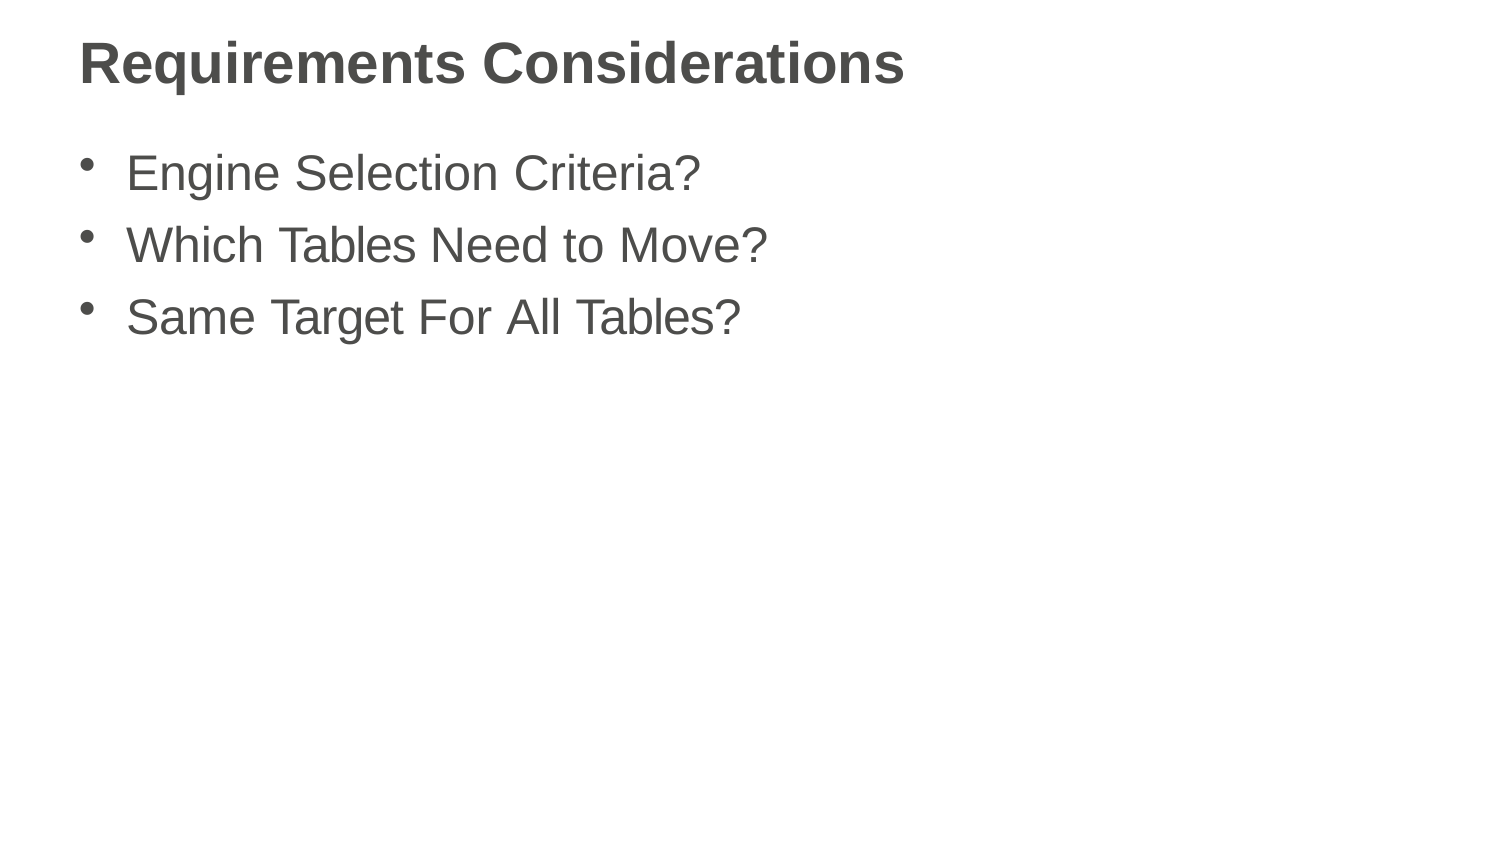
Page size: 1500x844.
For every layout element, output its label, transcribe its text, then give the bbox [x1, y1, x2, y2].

title Requirements Considerations [77, 22, 911, 166]
text_box Engine Selection Criteria? Which Tables Need to Move? Same Target For All Tables? [76, 126, 778, 345]
